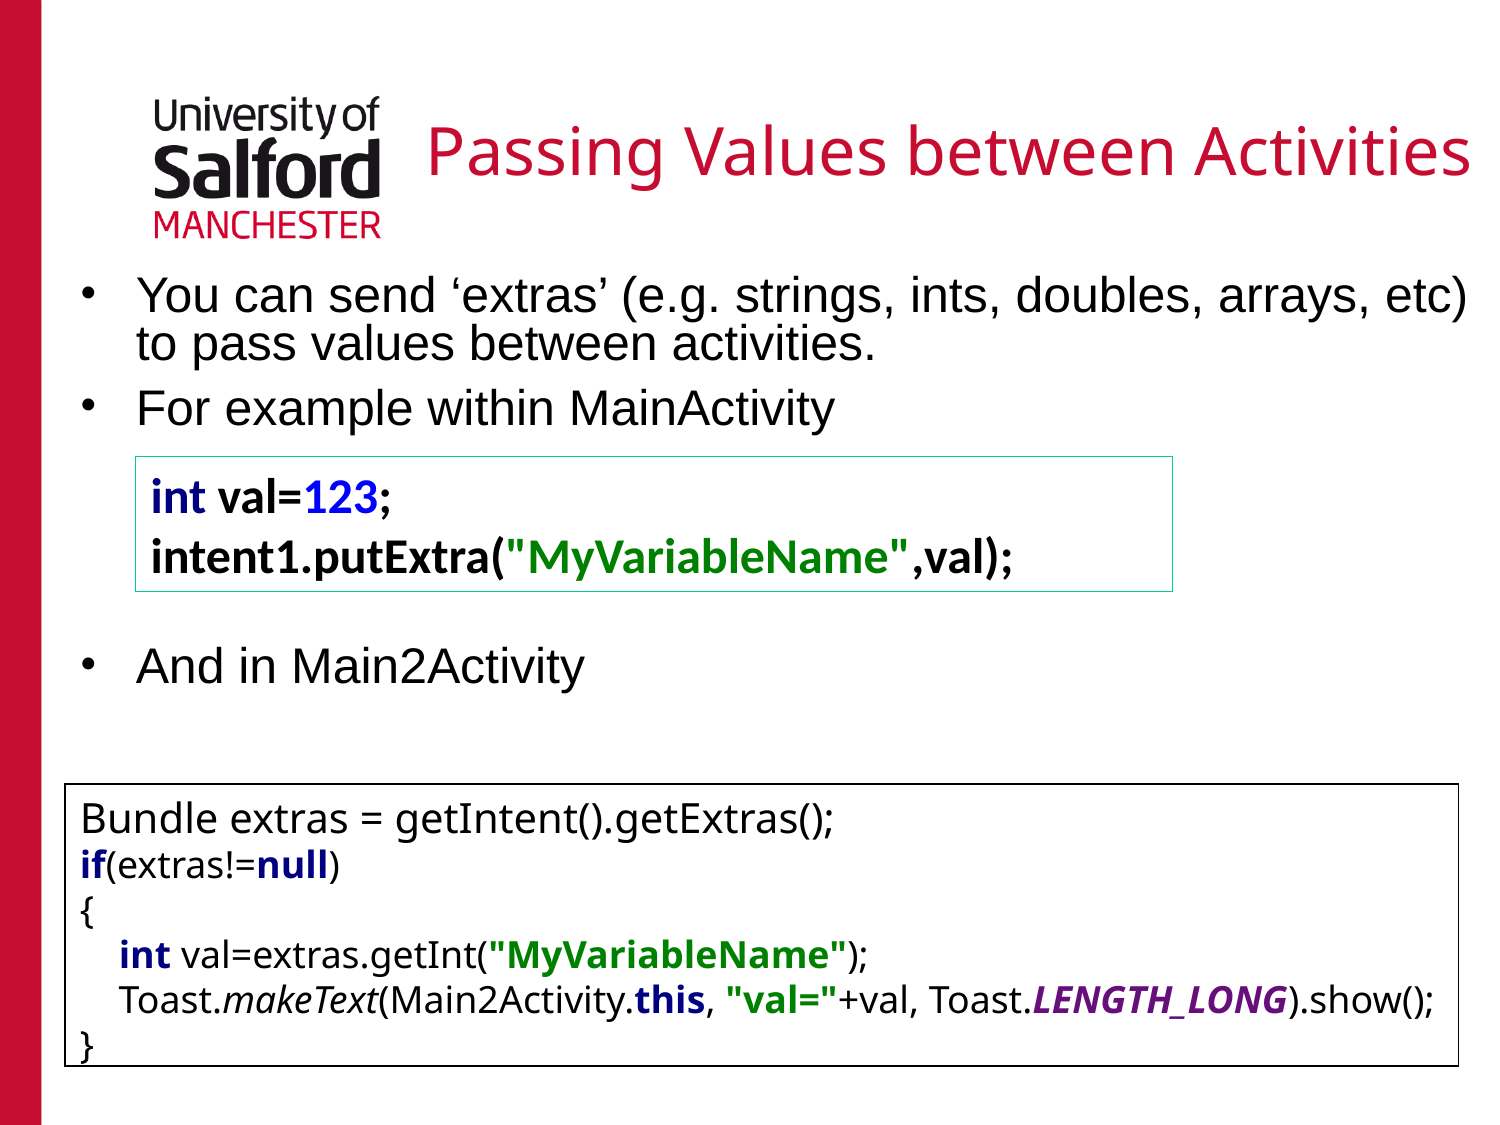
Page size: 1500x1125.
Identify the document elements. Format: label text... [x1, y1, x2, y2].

text_box Bundle extras = getIntent().getExtras(); if(extras!=null) { int val=extras.getInt("MyVariableName"); Toast.makeText(Main2Activity.this, "val="+val, Toast.LENGTH_LONG).show(); } [64, 783, 1459, 1067]
text_box You can send ‘extras’ (e.g. strings, ints, doubles, arrays, etc) to pass values between activities. For example within MainActivity And in Main2Activity [64, 267, 1500, 1009]
text_box Passing Values between Activities [399, 54, 1500, 243]
picture [101, 42, 434, 267]
text_box int val=123; intent1.putExtra("MyVariableName",val); [135, 456, 1173, 592]
